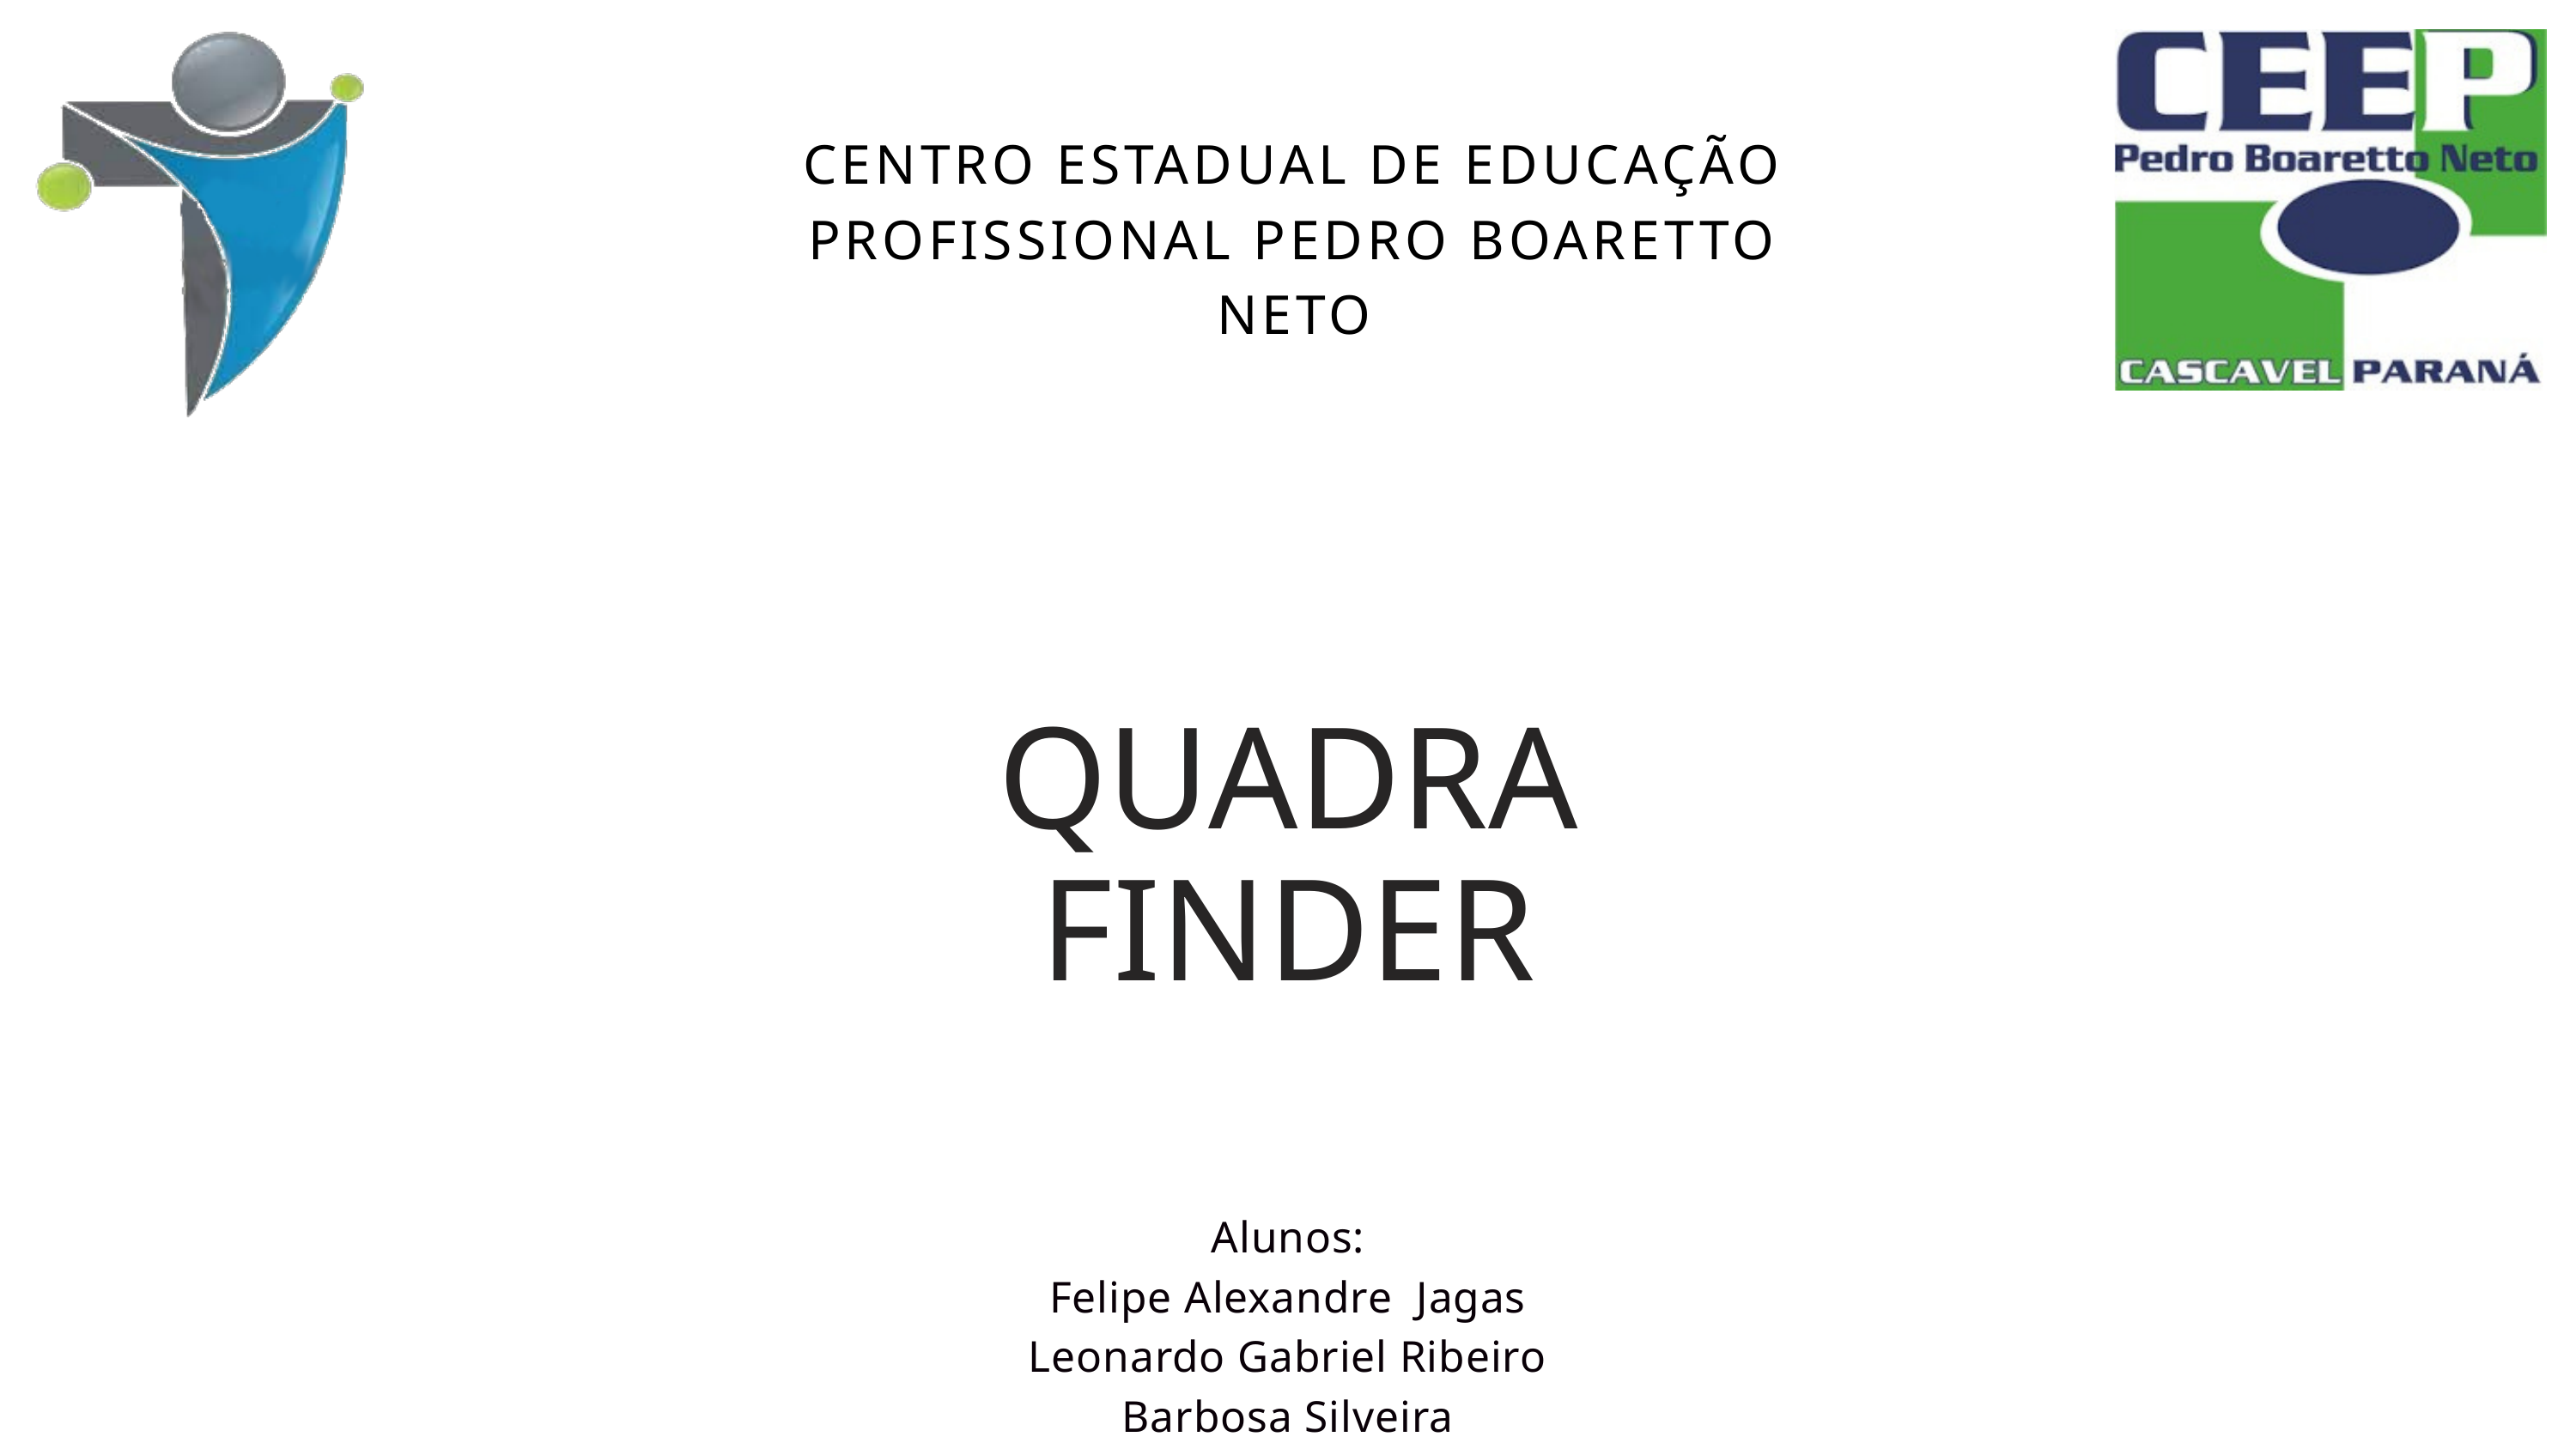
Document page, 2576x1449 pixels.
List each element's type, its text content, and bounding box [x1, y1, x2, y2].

text_box Alunos: Felipe Alexandre Jagas Leonardo Gabriel Ribeiro Barbosa Silveira [976, 1202, 1600, 1440]
text_box QUADRA FINDER [743, 705, 1833, 1009]
text_box [25, 29, 379, 421]
text_box [2114, 29, 2547, 391]
text_box CENTRO ESTADUAL DE EDUCAÇÃO PROFISSIONAL PEDRO BOARETTO NETO [743, 119, 1845, 346]
